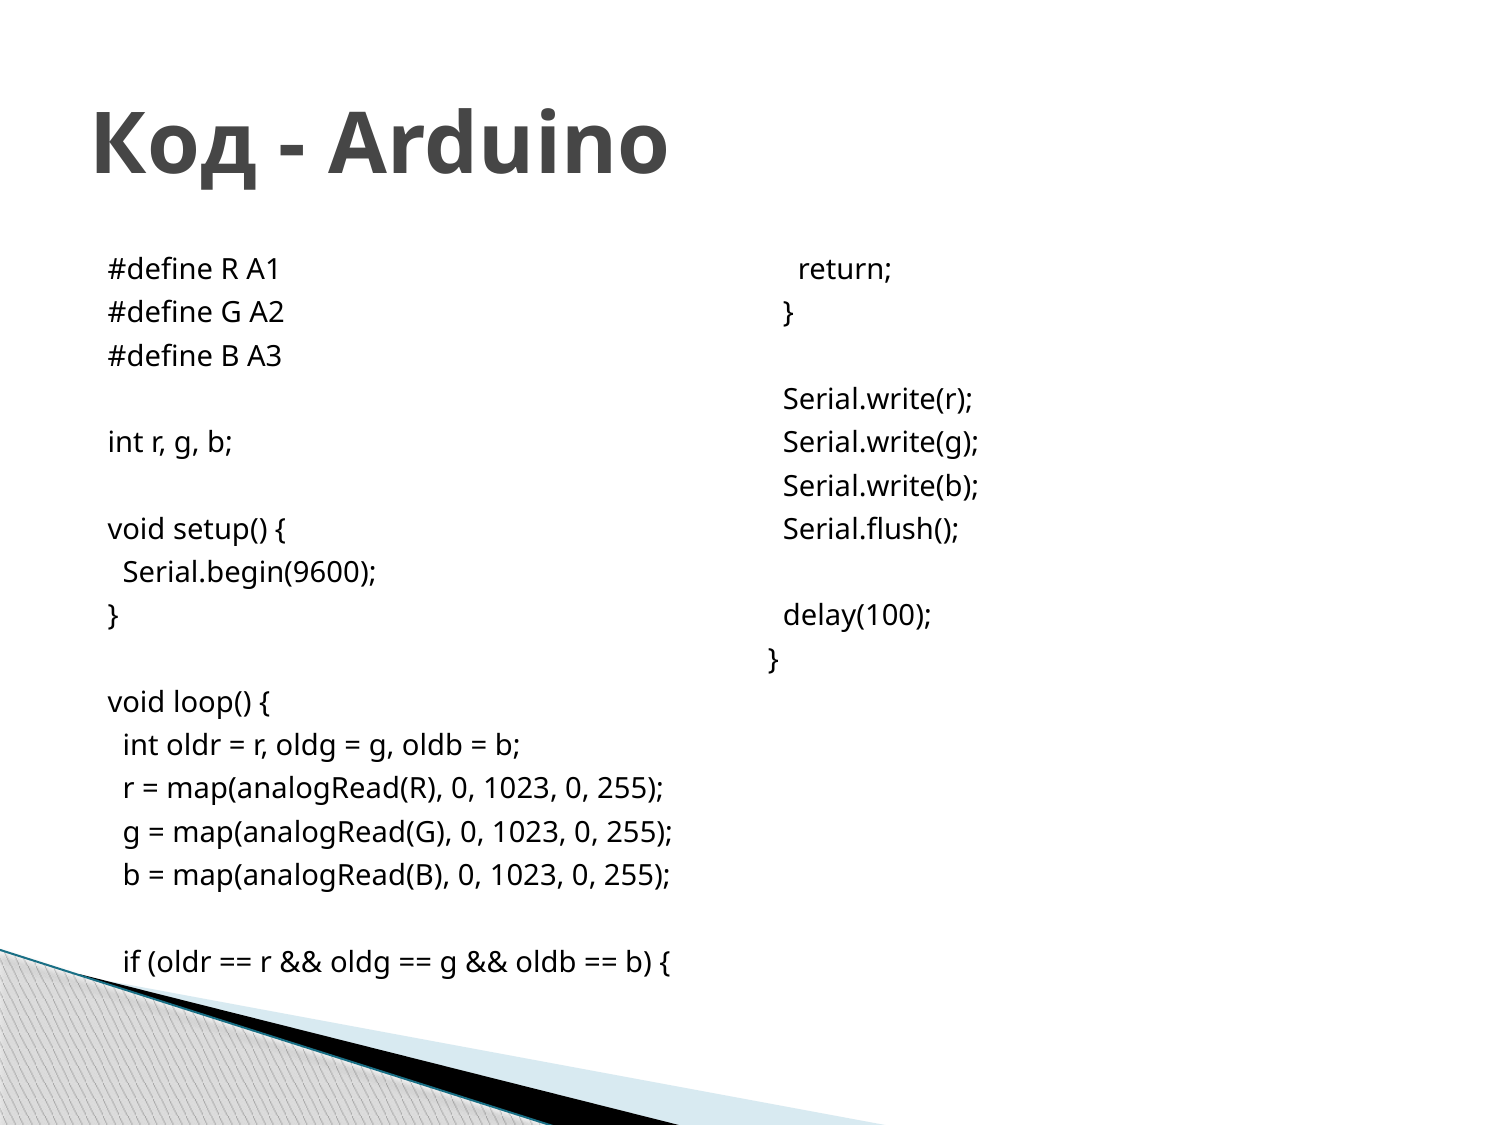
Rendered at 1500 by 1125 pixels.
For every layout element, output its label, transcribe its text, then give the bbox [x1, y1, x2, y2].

title Код - Arduino [75, 45, 1425, 233]
list #define R A1 #define G A2 #define B A3 int r, g, b; void setup() { Serial.begin(9600); } void loop() { int oldr = r, oldg = g, oldb = b; r = map(analogRead(R), 0, 1023, 0, 255); g = map(analogRead(G), 0, 1023, 0, 255); b = map(analogRead(B), 0, 1023, 0, 255); if (oldr == r && oldg == g && oldb == b) { return; } Serial.write(r); Serial.write(g); Serial.write(b); Serial.flush(); delay(100); } [75, 243, 1425, 986]
